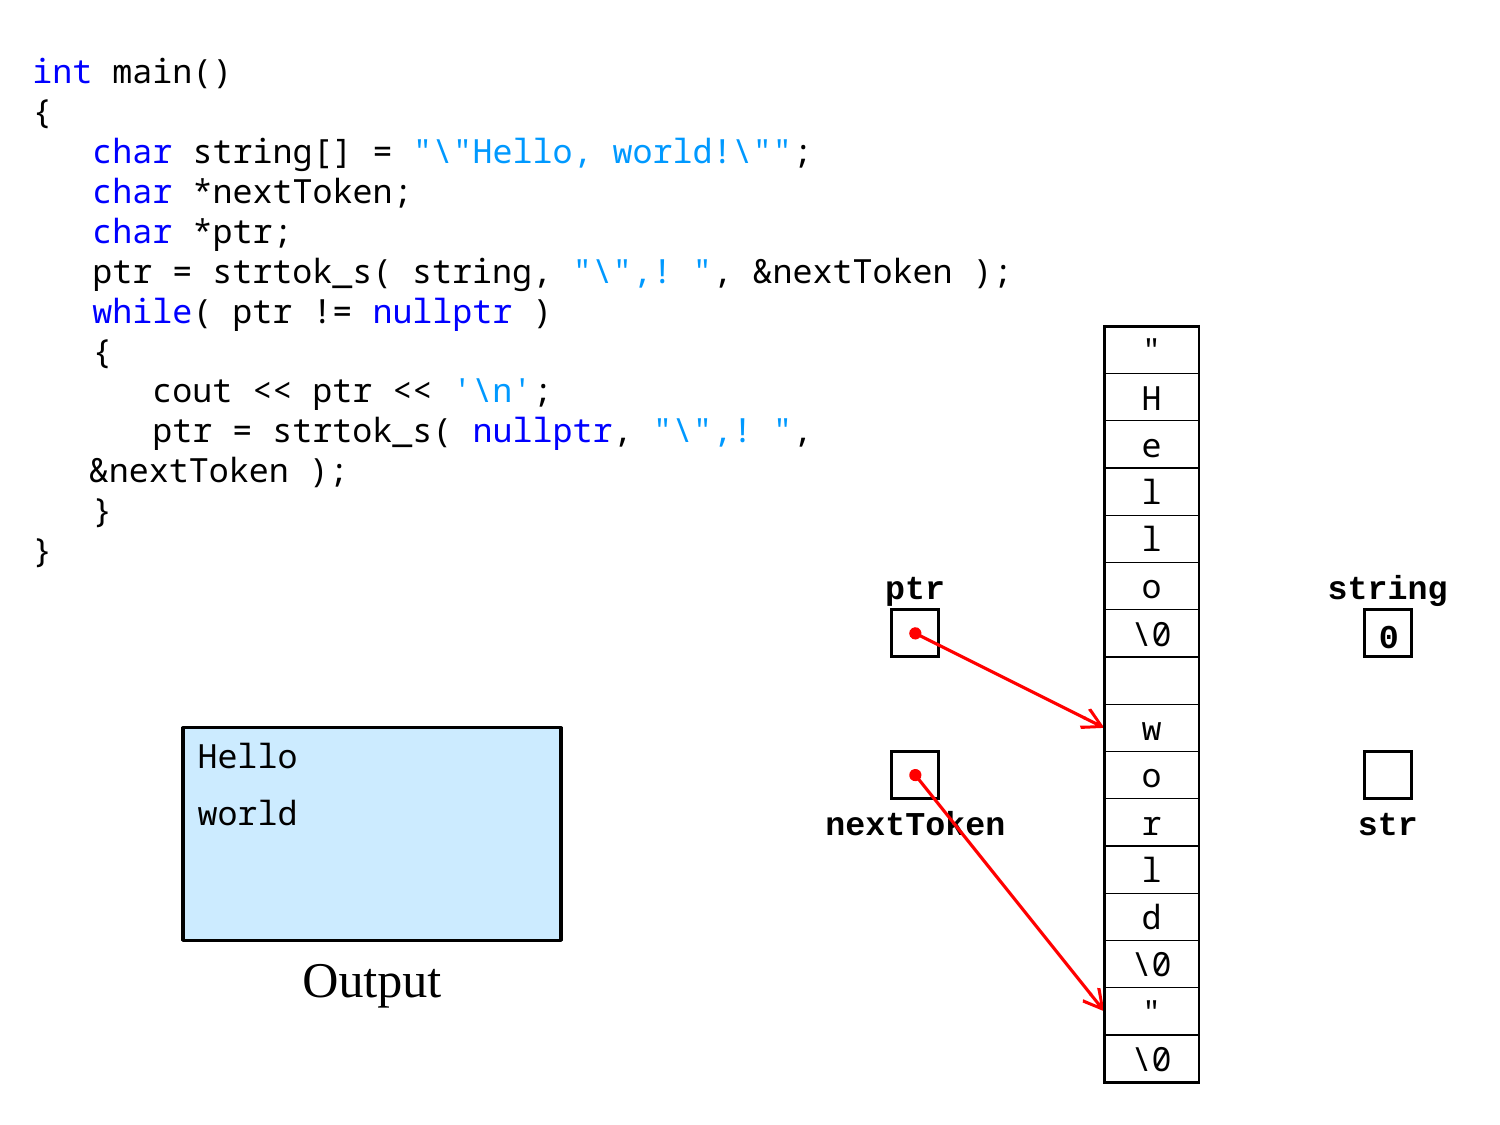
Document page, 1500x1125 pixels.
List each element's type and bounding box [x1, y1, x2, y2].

table_cell [1106, 752, 1198, 798]
list [17, 42, 1105, 540]
table_cell [1106, 988, 1198, 1034]
text_box [797, 751, 1105, 1012]
text_box [1316, 562, 1459, 657]
table_cell [1106, 1036, 1198, 1081]
table_cell [1106, 941, 1198, 987]
text_box [183, 727, 561, 1012]
table_cell [1106, 516, 1198, 562]
table_cell [1106, 847, 1198, 893]
table_cell [1106, 894, 1198, 940]
table_cell [1106, 563, 1198, 609]
table_header [1106, 328, 1198, 373]
table_cell [1106, 469, 1198, 515]
text_box [1340, 751, 1436, 846]
table_cell [1106, 799, 1198, 845]
table_cell [1106, 374, 1198, 420]
table_cell [1106, 610, 1198, 656]
table_cell [1106, 705, 1198, 751]
text_box [868, 562, 1105, 729]
table_cell [1106, 421, 1198, 467]
table_cell [1106, 658, 1198, 704]
